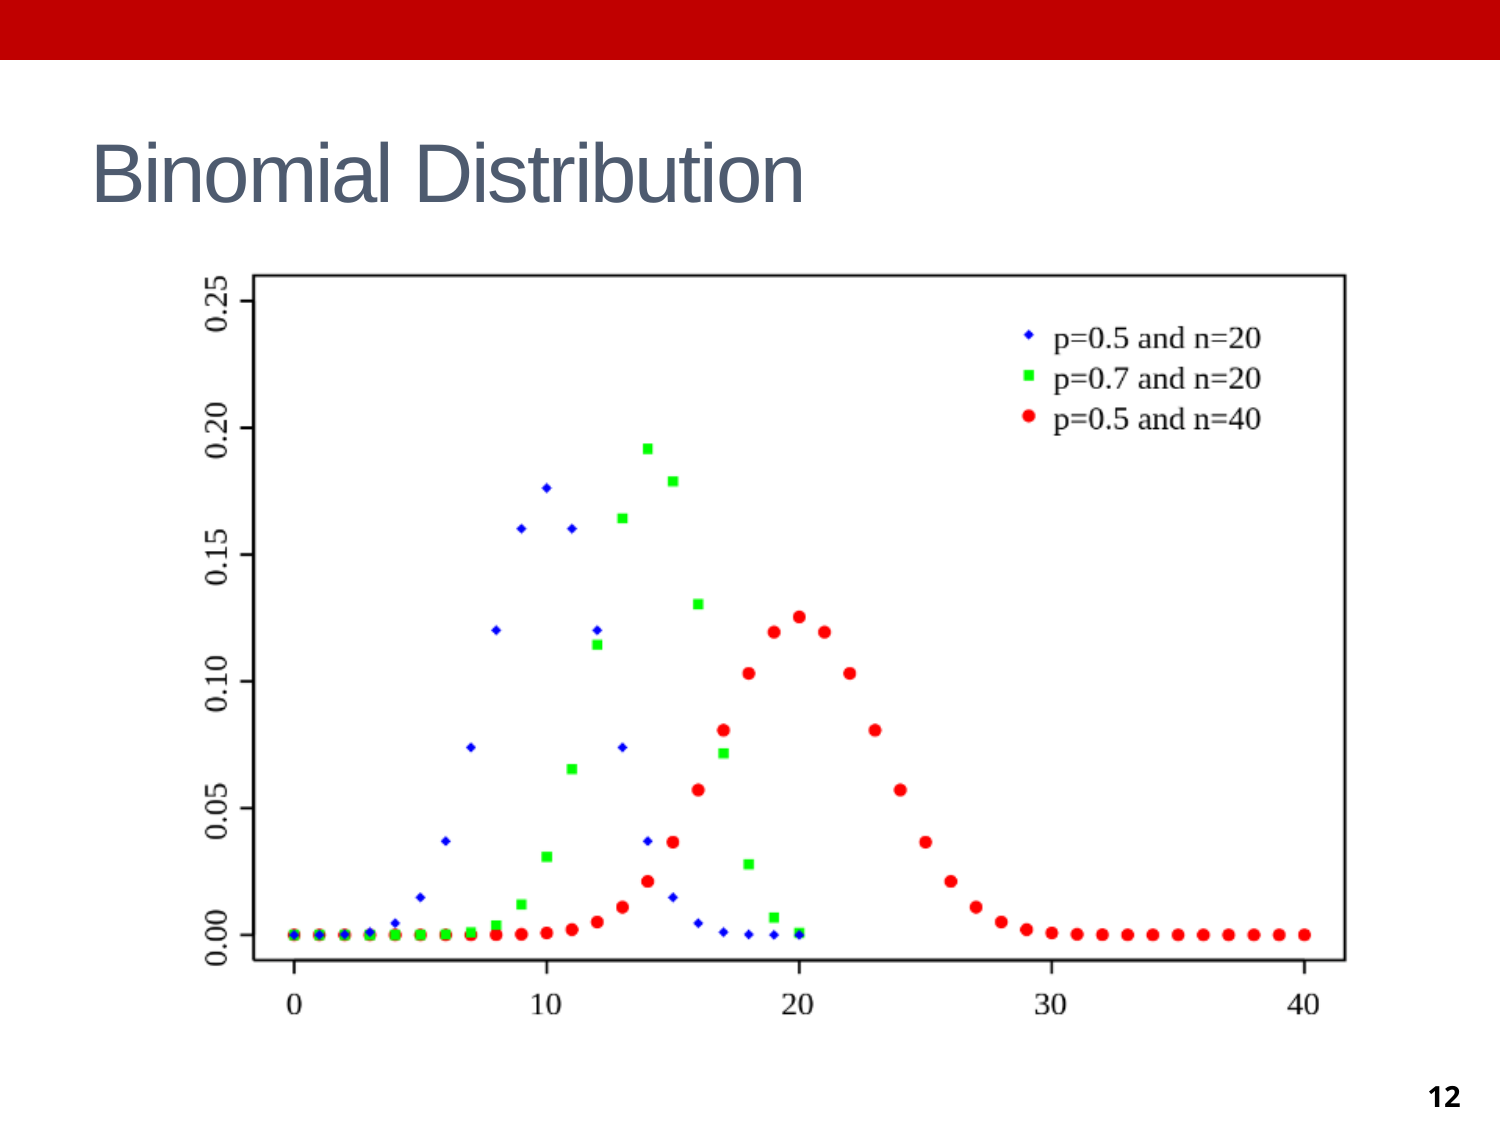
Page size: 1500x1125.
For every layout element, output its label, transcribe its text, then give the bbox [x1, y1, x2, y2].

picture [188, 266, 1355, 1038]
slide_number 12 [1412, 1071, 1500, 1125]
title Binomial Distribution [75, 87, 1425, 250]
